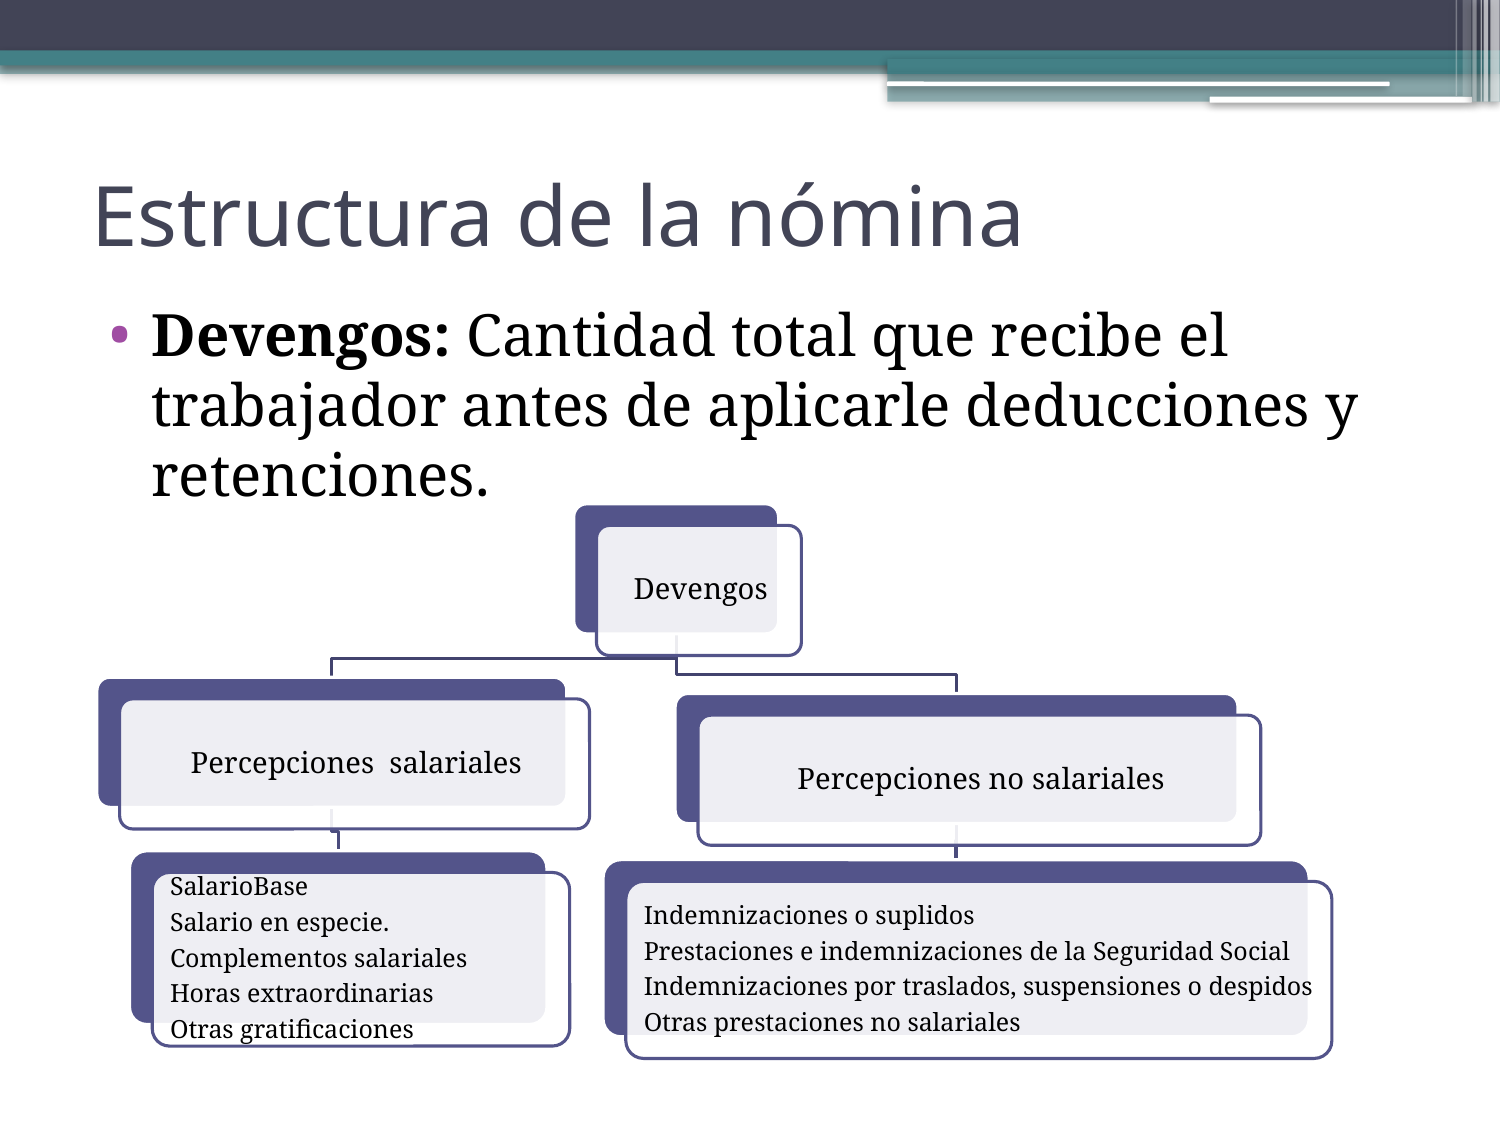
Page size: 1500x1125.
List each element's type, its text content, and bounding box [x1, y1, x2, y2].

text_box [76, 503, 1371, 1083]
list Devengos: Cantidad total que recibe el trabajador antes de aplicarle deducciones y retenciones. [76, 290, 1427, 1083]
title Estructura de la nómina [76, 125, 1427, 290]
